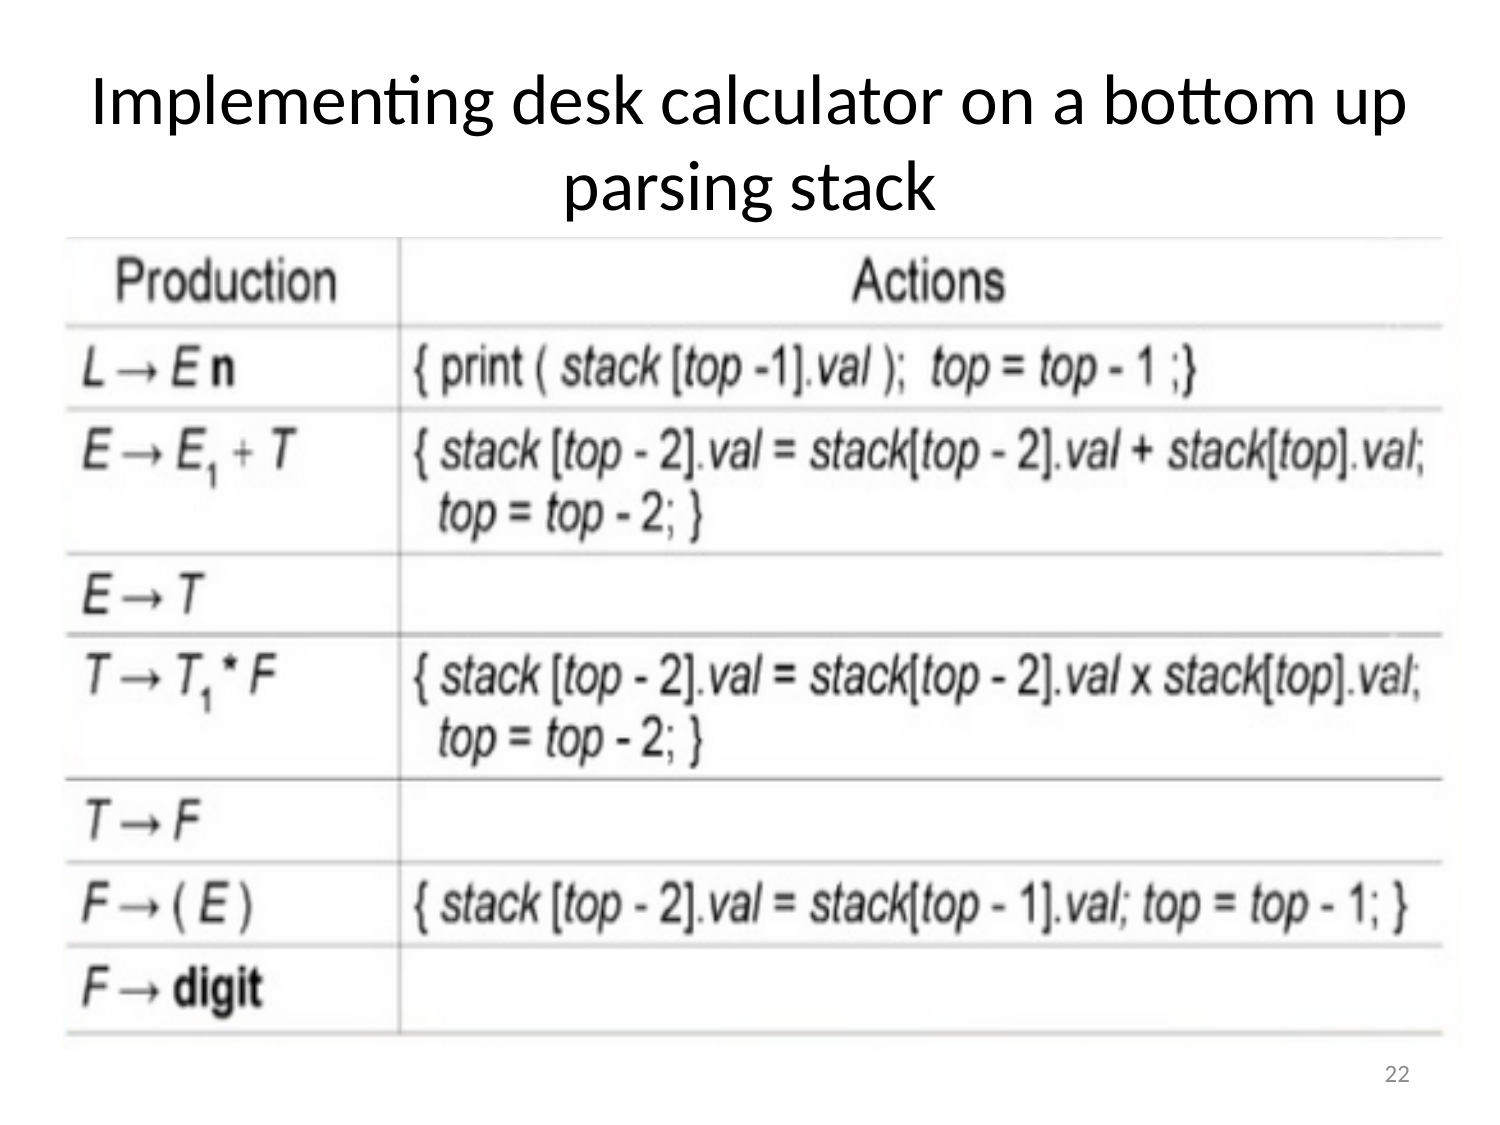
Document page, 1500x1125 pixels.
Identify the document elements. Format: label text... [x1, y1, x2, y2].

picture [62, 237, 1462, 1051]
slide_number 22 [1074, 1058, 1425, 1103]
title Implementing desk calculator on a bottom up parsing stack [75, 45, 1425, 233]
